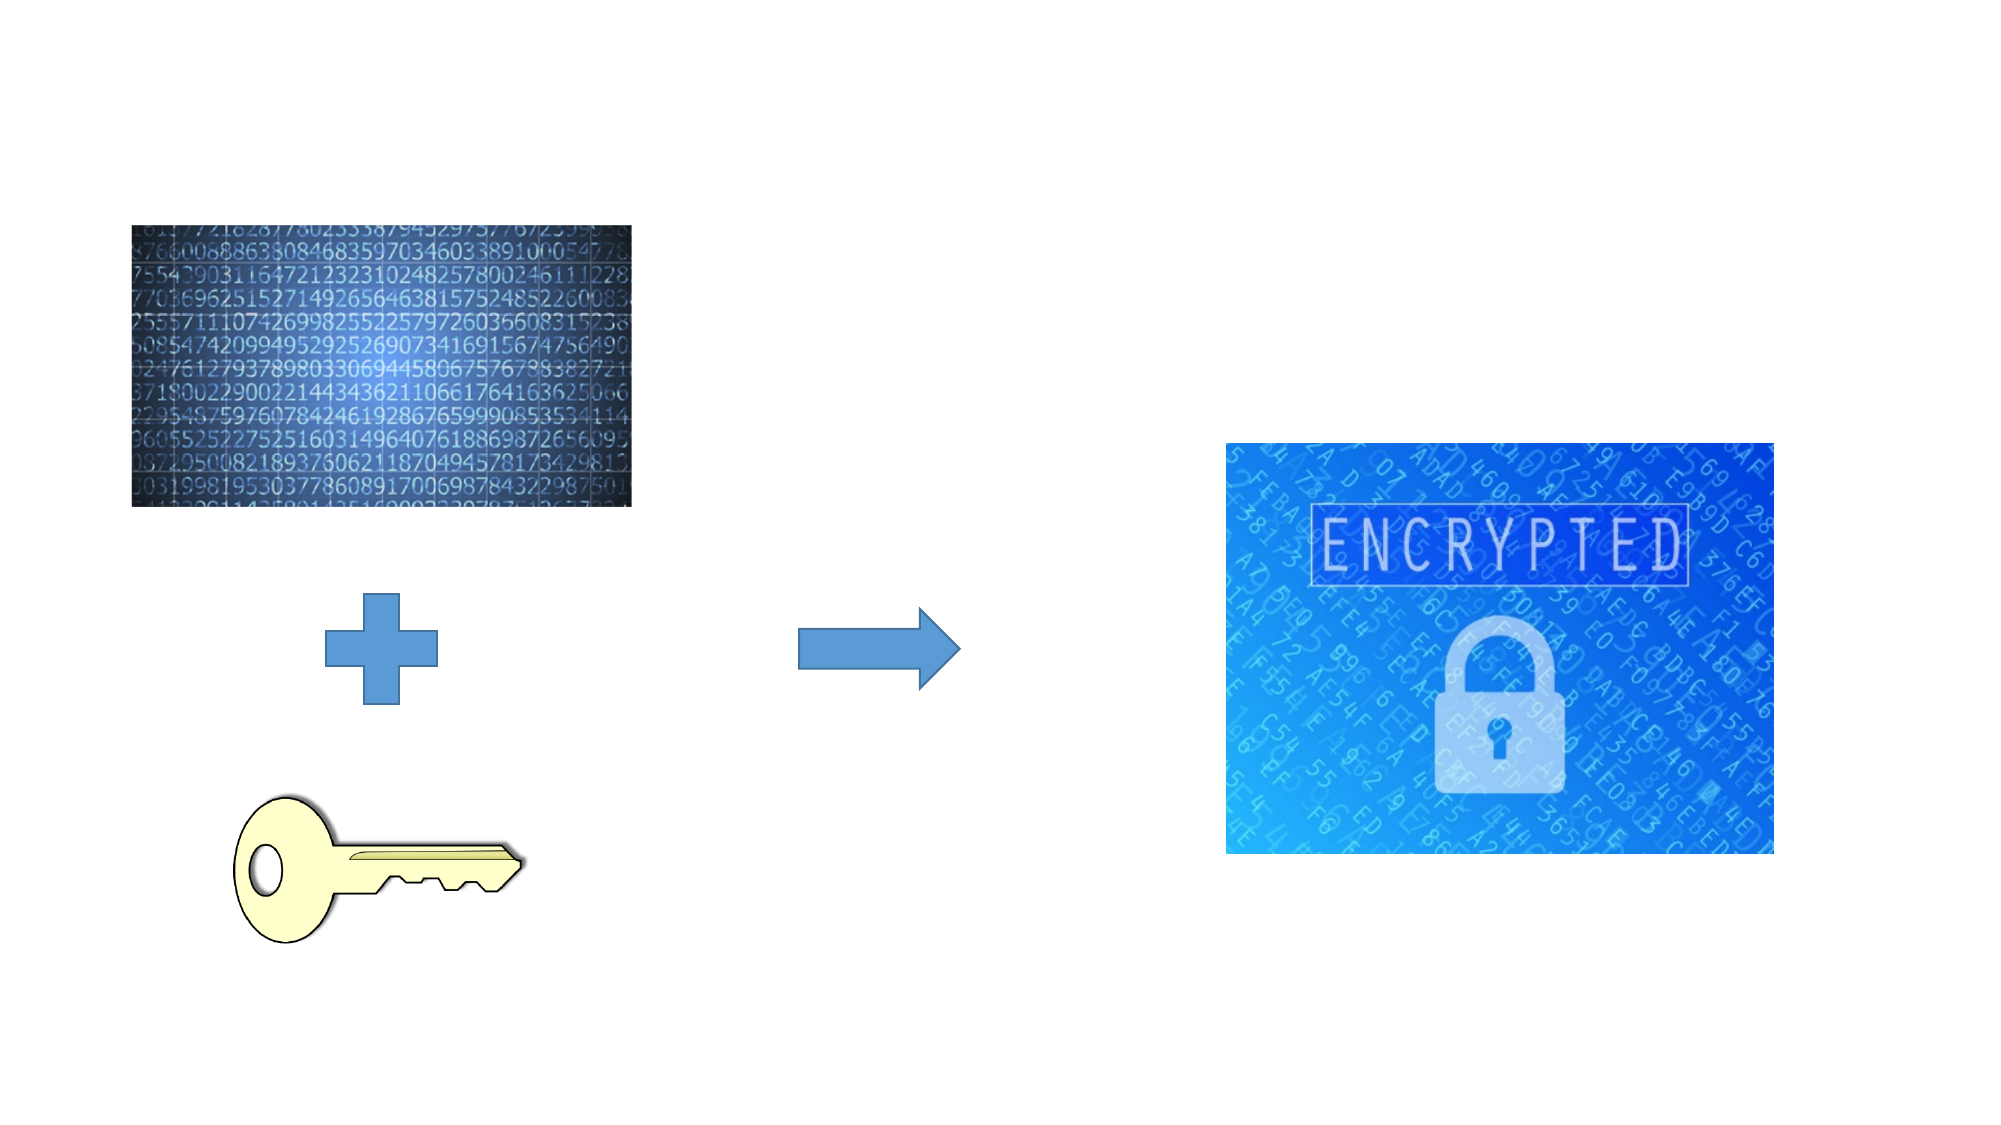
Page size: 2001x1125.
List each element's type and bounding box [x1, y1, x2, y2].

picture [131, 225, 632, 507]
text_box [325, 593, 438, 705]
picture [1226, 443, 1774, 855]
text_box [798, 606, 962, 691]
picture [233, 790, 530, 945]
